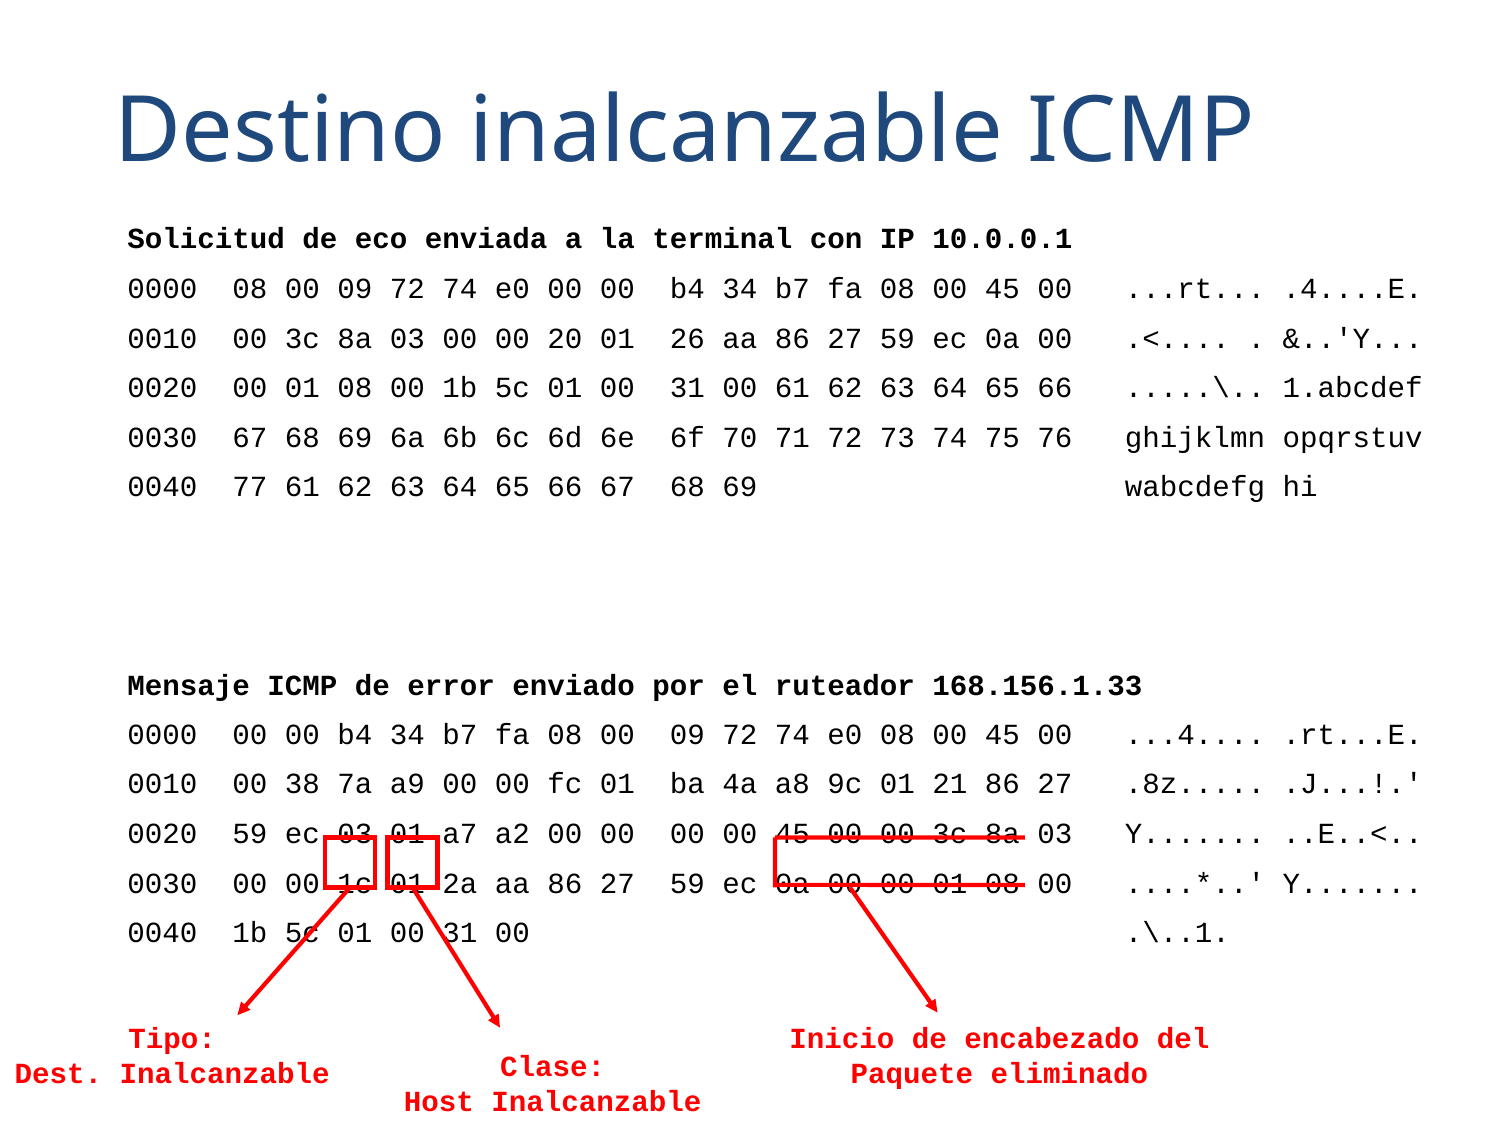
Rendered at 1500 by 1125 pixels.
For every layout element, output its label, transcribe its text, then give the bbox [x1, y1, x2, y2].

text_box Solicitud de eco enviada a la terminal con IP 10.0.0.1 0000 08 00 09 72 74 e0 00 00 b4 34 b7 fa 08 00 45 00 ...rt... .4....E. 0010 00 3c 8a 03 00 00 20 01 26 aa 86 27 59 ec 0a 00 .<.... . &..'Y... 0020 00 01 08 00 1b 5c 01 00 31 00 61 62 63 64 65 66 .....\.. 1.abcdef 0030 67 68 69 6a 6b 6c 6d 6e 6f 70 71 72 73 74 75 76 ghijklmn opqrstuv 0040 77 61 62 63 64 65 66 67 68 69 wabcdefg hi Mensaje ICMP de error enviado por el ruteador 168.156.1.33 0000 00 00 b4 34 b7 fa 08 00 09 72 74 e0 08 00 45 00 ...4.... .rt...E. 0010 00 38 7a a9 00 00 fc 01 ba 4a a8 9c 01 21 86 27 .8z..... .J...!.' 0020 59 ec 03 01 a7 a2 00 00 00 00 45 00 00 3c 8a 03 Y....... ..E..<.. 0030 00 00 1c 01 2a aa 86 27 59 ec 0a 00 00 01 08 00 ....*..' Y....... 0040 1b 5c 01 00 31 00 .\..1. [112, 212, 1500, 956]
text_box [324, 837, 375, 888]
text_box Destino inalcanzable ICMP [99, 0, 1375, 188]
text_box Tipo: Dest. Inalcanzable [0, 1012, 345, 1098]
text_box [849, 887, 938, 1012]
text_box Inicio de encabezado del Paquete eliminado [774, 1012, 1225, 1098]
text_box [387, 837, 438, 888]
text_box [238, 887, 351, 1012]
text_box Clase: Host Inalcanzable [389, 1040, 717, 1125]
text_box [412, 887, 500, 1028]
